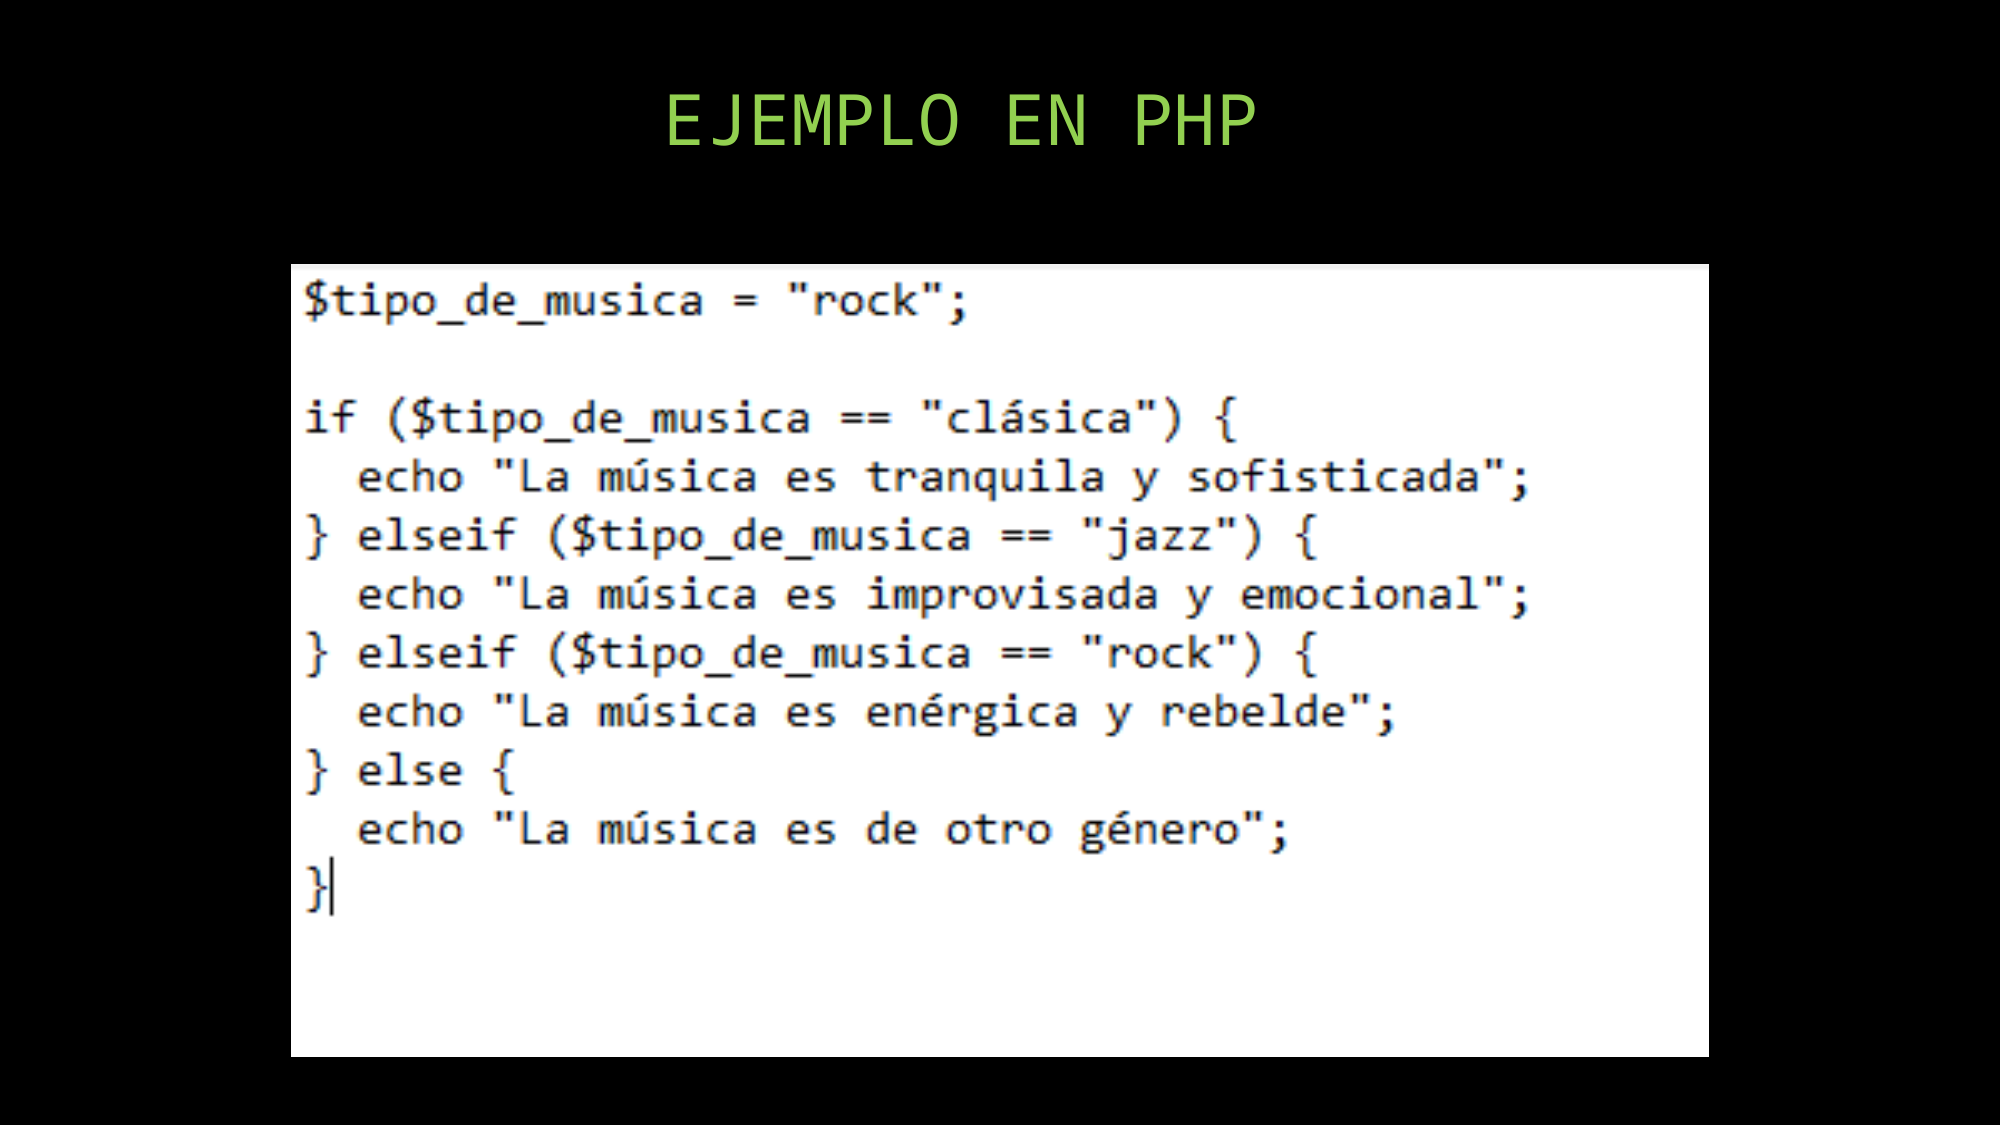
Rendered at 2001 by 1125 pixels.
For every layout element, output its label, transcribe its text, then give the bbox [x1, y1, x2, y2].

title EJEMPLO EN PHP [211, 30, 1712, 168]
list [291, 264, 1709, 1057]
